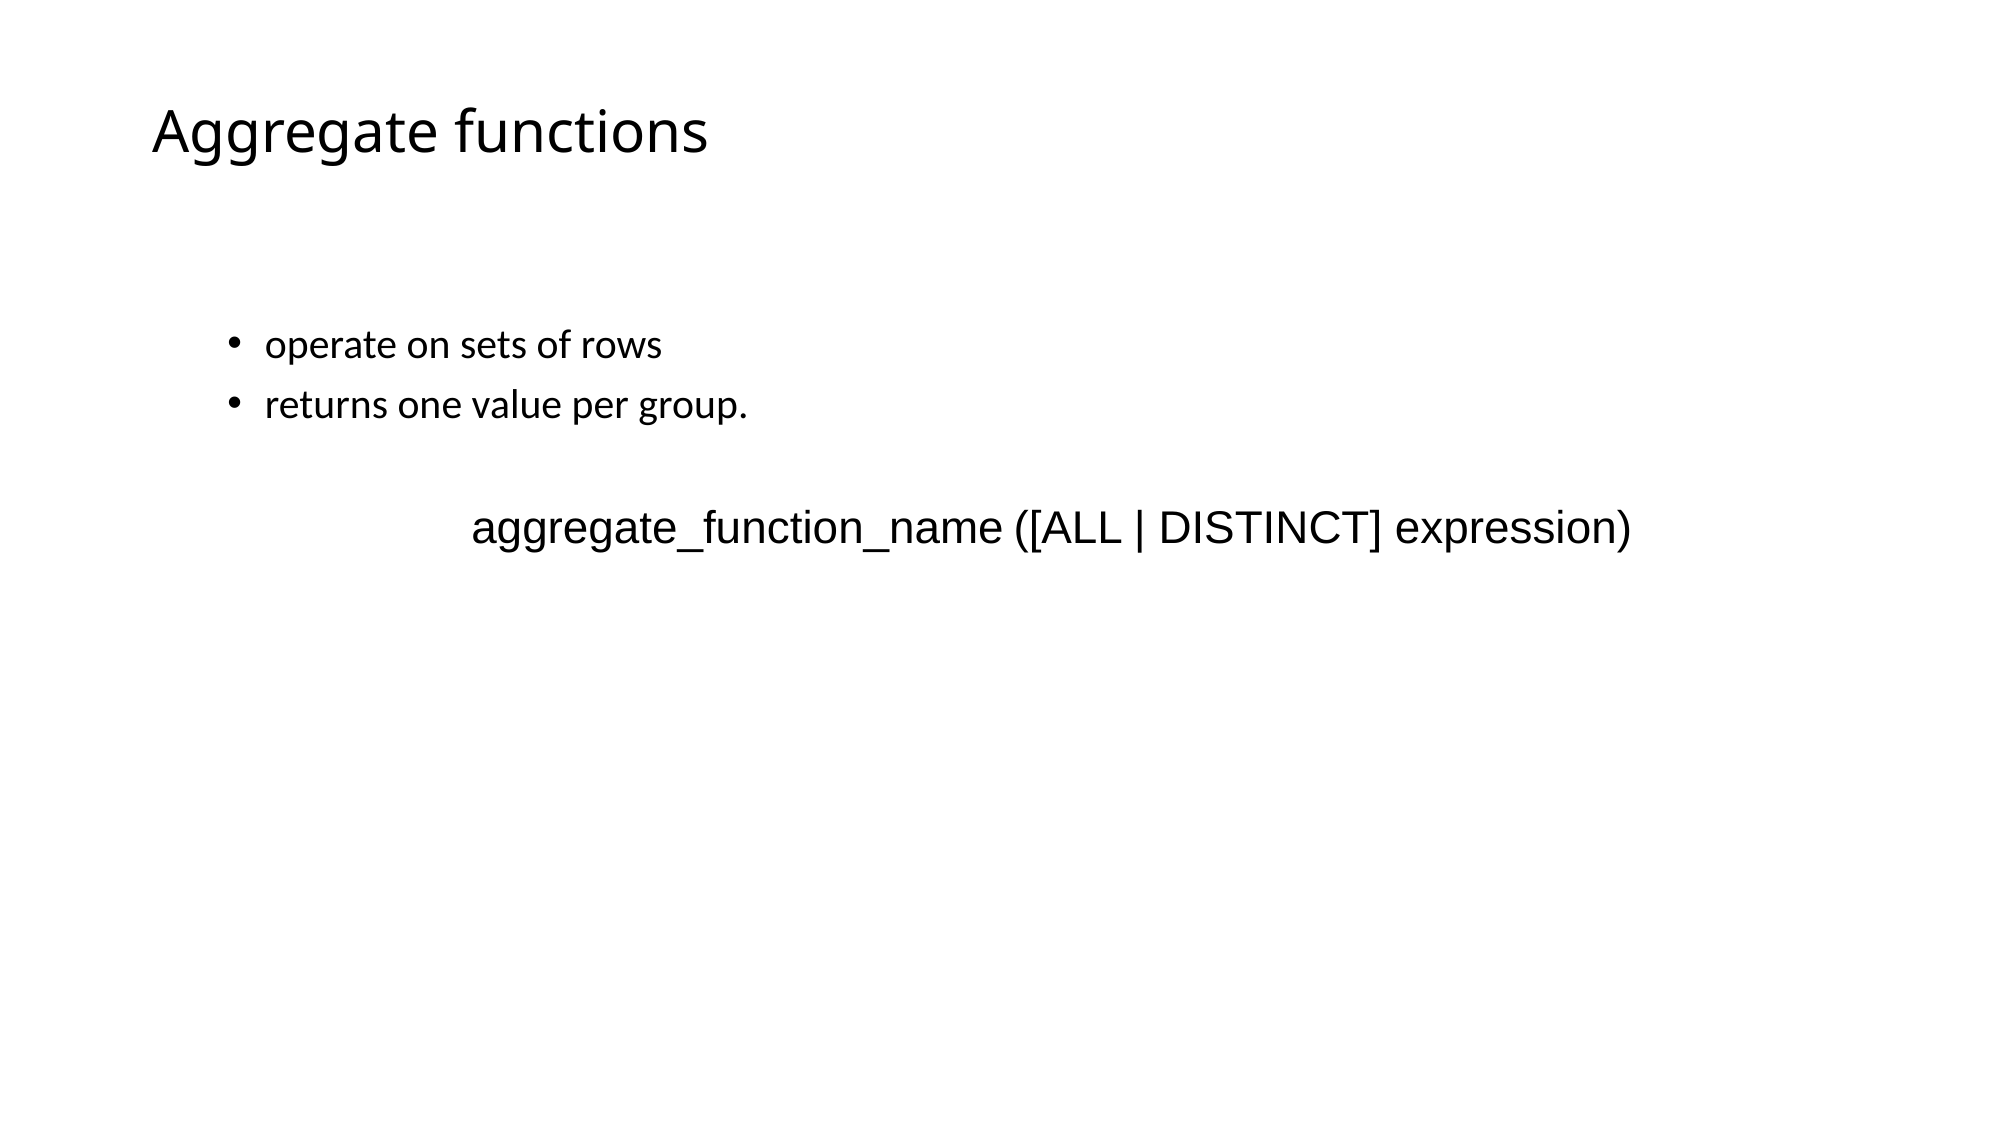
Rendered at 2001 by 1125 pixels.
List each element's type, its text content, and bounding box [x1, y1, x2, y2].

list operate on sets of rows returns one value per group. aggregate_function_name ([ALL | DISTINCT] expression) [137, 299, 1863, 1014]
title Aggregate functions [137, 59, 1863, 278]
